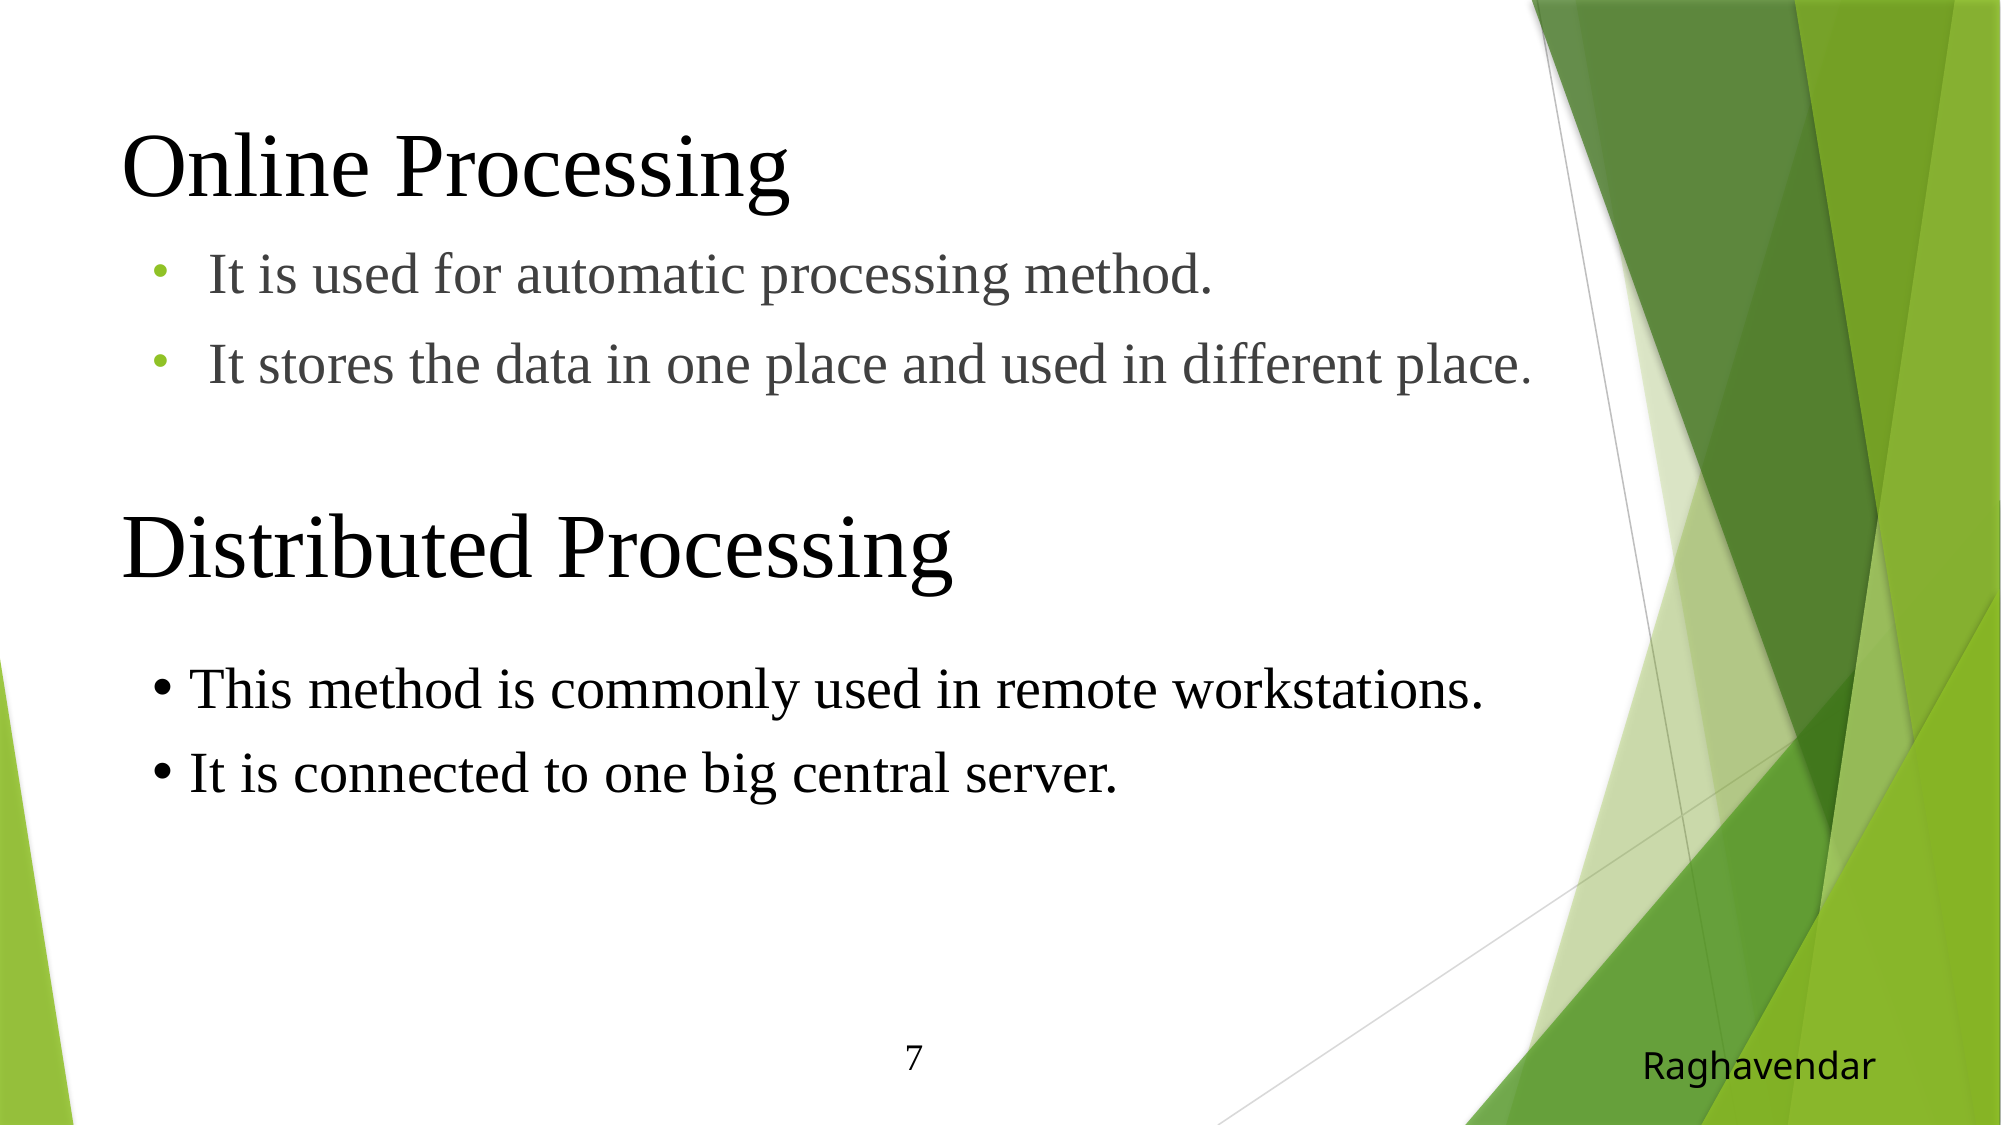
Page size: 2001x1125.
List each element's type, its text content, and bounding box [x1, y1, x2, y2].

text_box This method is commonly used in remote workstations. It is connected to one big central server. [137, 651, 1863, 1036]
list It is used for automatic processing method. It stores the data in one place and used in different place. [137, 227, 1863, 508]
text_box Distributed Processing [106, 495, 1832, 601]
title Online Processing [106, 96, 1047, 203]
text_box Raghavendar [1627, 1027, 1938, 1100]
slide_number 7 [826, 1025, 939, 1086]
